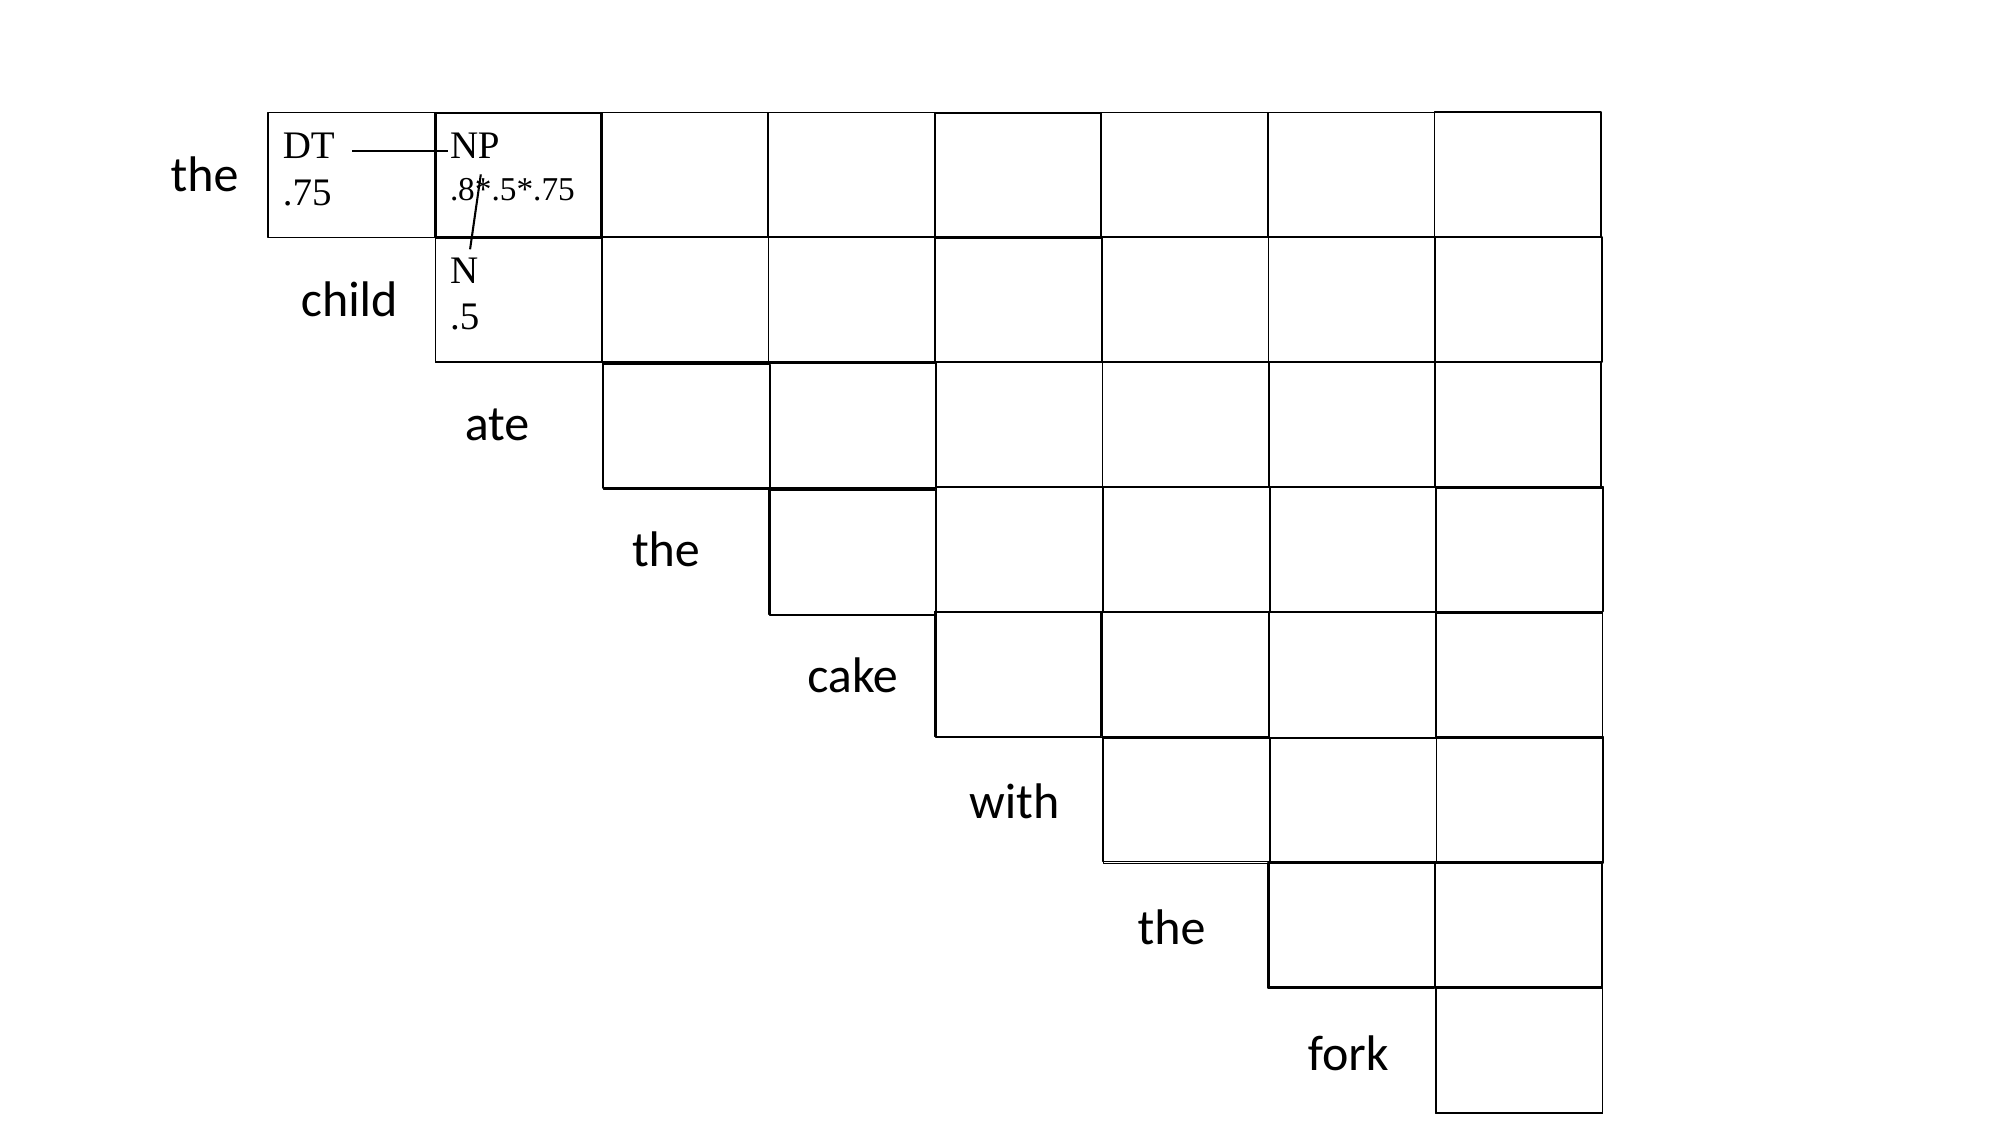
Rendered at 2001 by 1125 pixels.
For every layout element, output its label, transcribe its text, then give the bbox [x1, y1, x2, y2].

text_box [1104, 486, 1269, 612]
text_box [935, 238, 1101, 362]
text_box [1103, 362, 1269, 486]
text_box [1267, 863, 1435, 989]
text_box the [617, 508, 716, 584]
text_box [769, 362, 936, 488]
text_box [1101, 236, 1268, 362]
text_box [1269, 486, 1436, 612]
text_box [1436, 736, 1604, 862]
text_box with [954, 761, 1075, 836]
text_box [768, 236, 935, 362]
text_box ate [450, 382, 545, 458]
text_box child [286, 259, 413, 334]
text_box [934, 611, 1102, 737]
text_box [1434, 111, 1602, 237]
text_box [1101, 112, 1267, 236]
text_box cake [792, 634, 914, 710]
text_box [1435, 614, 1603, 738]
text_box [1434, 361, 1602, 487]
text_box [1267, 112, 1434, 236]
text_box [767, 112, 934, 237]
text_box [1435, 988, 1603, 1114]
text_box [1435, 237, 1602, 361]
text_box [1435, 862, 1602, 988]
text_box the [1122, 887, 1221, 962]
text_box [936, 361, 1103, 487]
text_box fork [1293, 1013, 1404, 1089]
text_box [1269, 362, 1434, 486]
text_box [603, 364, 770, 490]
text_box [1270, 612, 1435, 738]
text_box [1268, 236, 1435, 362]
text_box [769, 489, 936, 615]
text_box [603, 112, 767, 237]
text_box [470, 174, 481, 250]
text_box [1270, 738, 1436, 862]
text_box [1435, 488, 1603, 614]
text_box [1102, 612, 1270, 738]
text_box DT .75 [268, 112, 435, 238]
text_box [936, 487, 1104, 613]
text_box NP .8*.5*.75 [435, 112, 602, 238]
text_box [603, 237, 769, 362]
text_box the [155, 134, 254, 210]
text_box N .5 [435, 237, 603, 363]
text_box [935, 113, 1102, 238]
text_box [1103, 736, 1270, 862]
